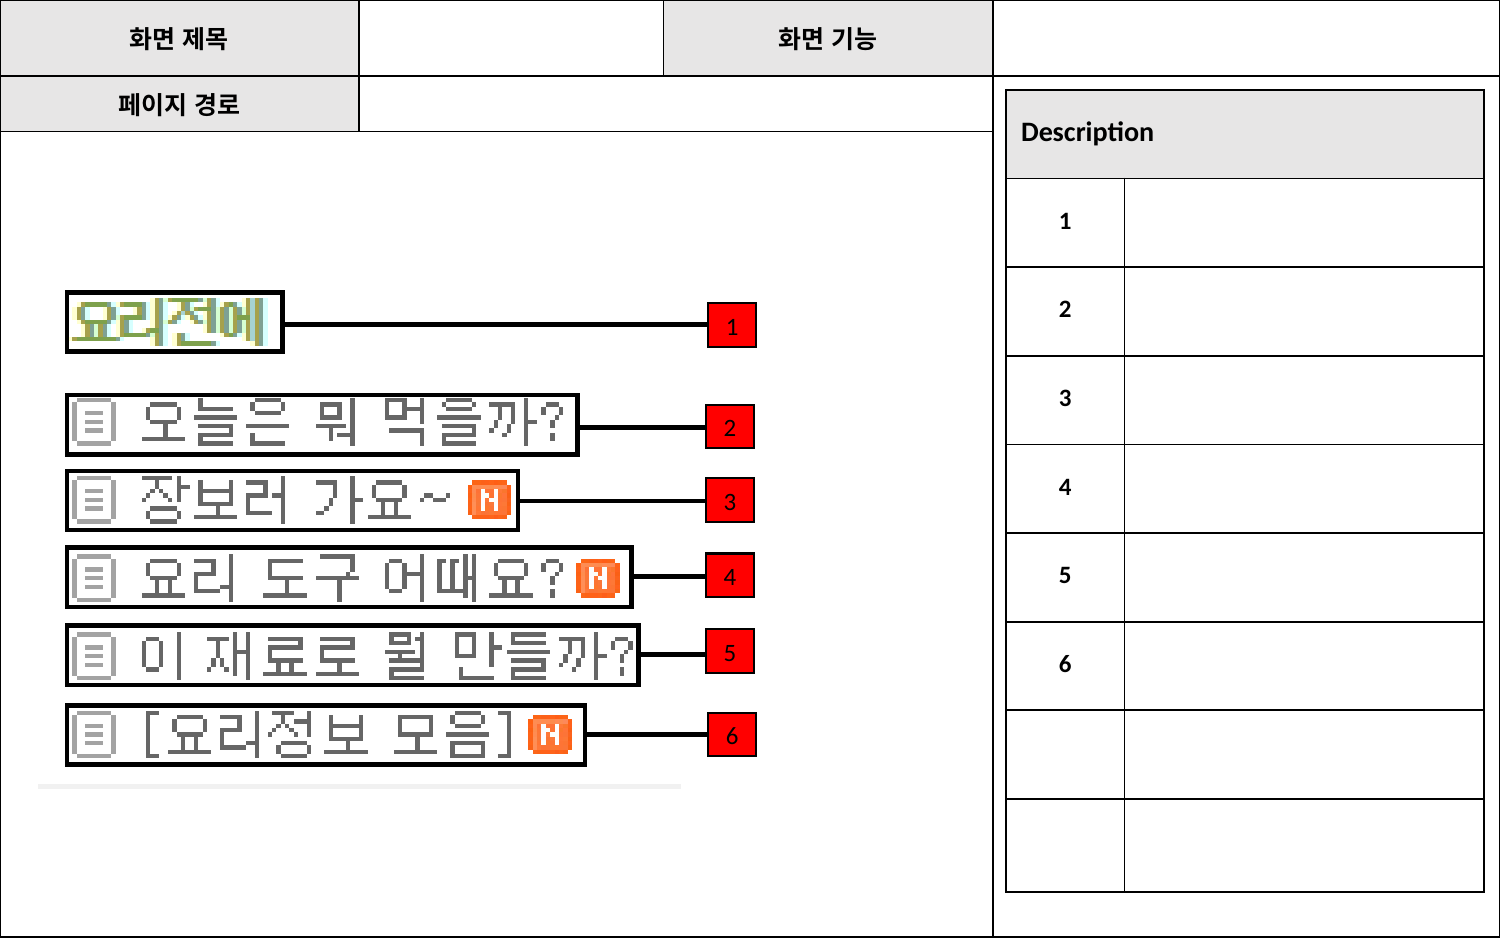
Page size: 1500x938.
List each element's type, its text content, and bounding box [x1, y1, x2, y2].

table_cell [1007, 800, 1124, 891]
text_box 6 [707, 712, 757, 757]
table_cell [1125, 534, 1483, 621]
text_box 5 [705, 628, 755, 674]
table_cell 5 [1007, 534, 1124, 621]
text_box 1 [707, 302, 757, 348]
table_cell 2 [1007, 268, 1124, 355]
table_cell [1125, 623, 1483, 709]
table_header Description [1007, 91, 1483, 178]
table_cell [1, 132, 992, 936]
table_header 화면 기능 [664, 1, 992, 75]
table_cell [360, 77, 992, 131]
text_box 4 [705, 552, 755, 598]
text_box 2 [705, 404, 755, 449]
table_cell [994, 77, 1499, 936]
table_cell [1125, 711, 1483, 798]
table_header 화면 제목 [1, 1, 358, 75]
picture [38, 268, 681, 798]
table_header [994, 1, 1499, 75]
table_cell [1125, 357, 1483, 444]
table_cell [1125, 445, 1483, 532]
table_cell [1125, 268, 1483, 355]
table_cell 6 [1007, 623, 1124, 709]
table_cell 4 [1007, 445, 1124, 532]
table_cell [1125, 800, 1483, 891]
text_box 3 [705, 477, 755, 523]
table_cell 1 [1007, 179, 1124, 266]
table_cell [1125, 179, 1483, 266]
table_header [360, 1, 663, 75]
table_cell 페이지 경로 [1, 77, 358, 131]
table_cell [1007, 711, 1124, 798]
table_cell 3 [1007, 357, 1124, 444]
